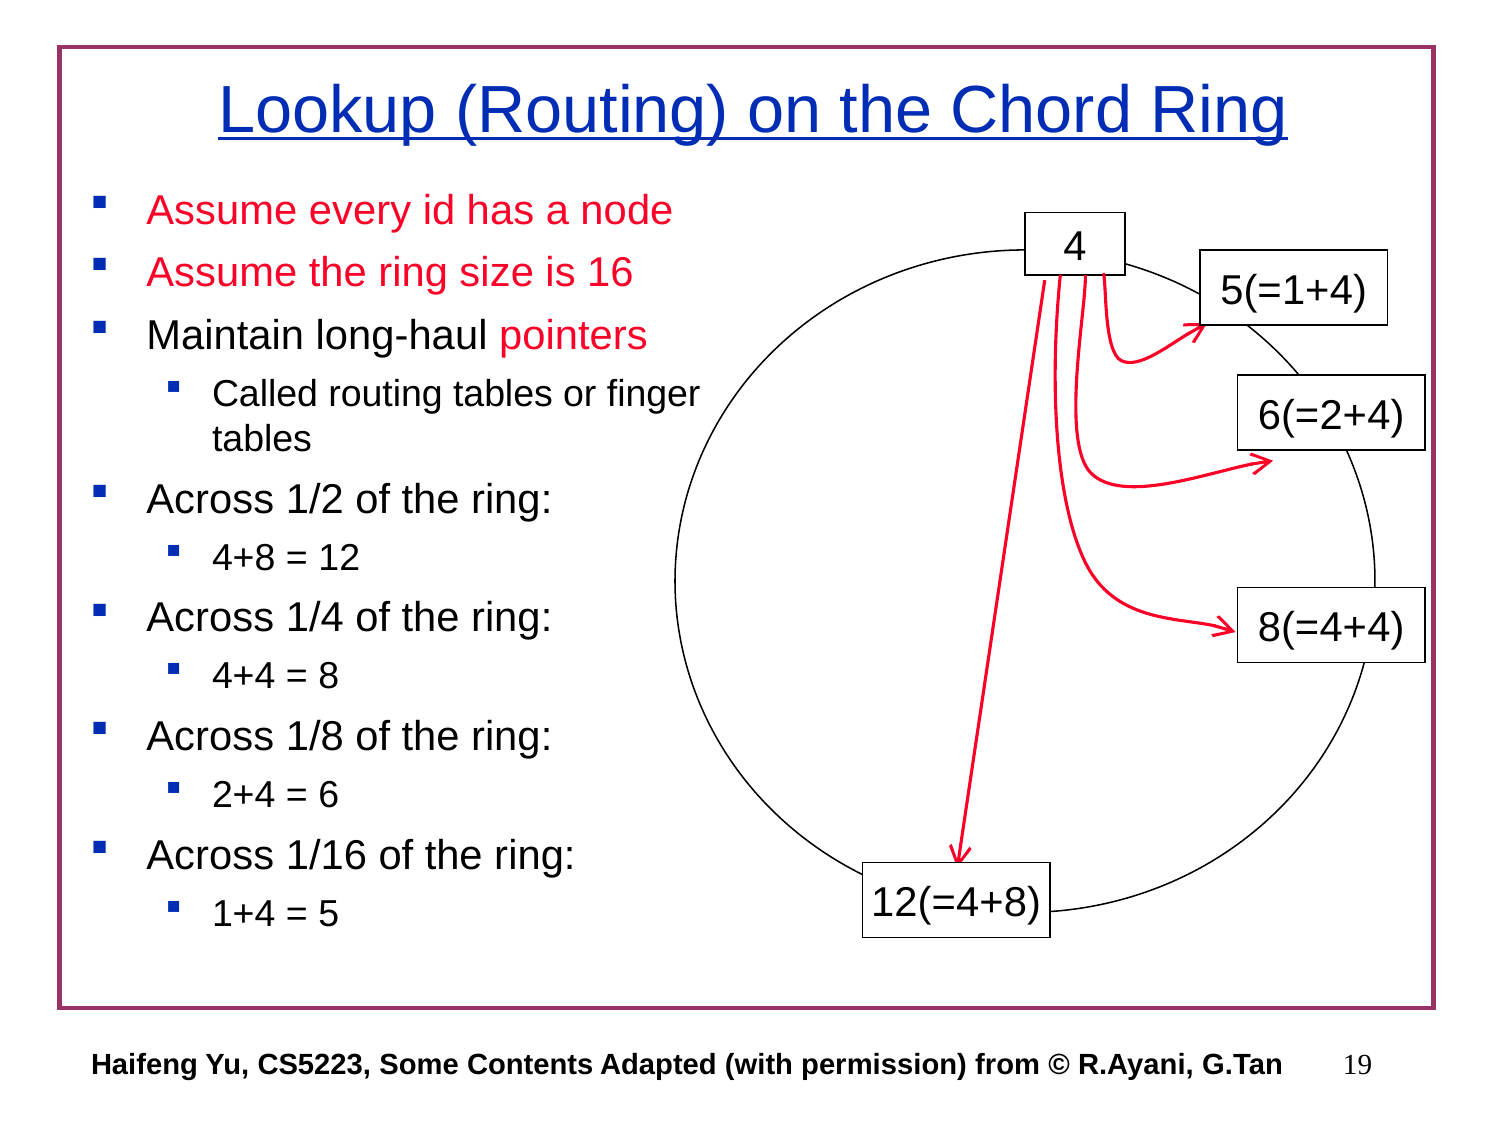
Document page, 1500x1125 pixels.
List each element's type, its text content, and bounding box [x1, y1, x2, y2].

text_box 5(=1+4) [1200, 249, 1388, 325]
text_box [675, 249, 1375, 912]
text_box [1075, 275, 1274, 487]
slide_number 19 [1326, 1024, 1388, 1101]
text_box 12(=4+8) [862, 862, 1050, 938]
footer Haifeng Yu, CS5223, Some Contents Adapted (with permission) from © R.Ayani, G.Tan [49, 1024, 1326, 1101]
text_box [1103, 273, 1206, 363]
text_box 8(=4+4) [1237, 587, 1425, 663]
list Assume every id has a node Assume the ring size is 16 Maintain long-haul pointers Called routing tables or finger tables Across 1/2 of the ring: 4+8 = 12 Across 1/4 of the ring: 4+4 = 8 Across 1/8 of the ring: 2+4 = 6 Across 1/16 of the ring: 1+4 = 5 [75, 174, 738, 942]
text_box 4 [1025, 212, 1125, 275]
text_box [1055, 274, 1236, 637]
text_box 6(=2+4) [1237, 374, 1425, 450]
title Lookup (Routing) on the Chord Ring [115, 37, 1392, 176]
